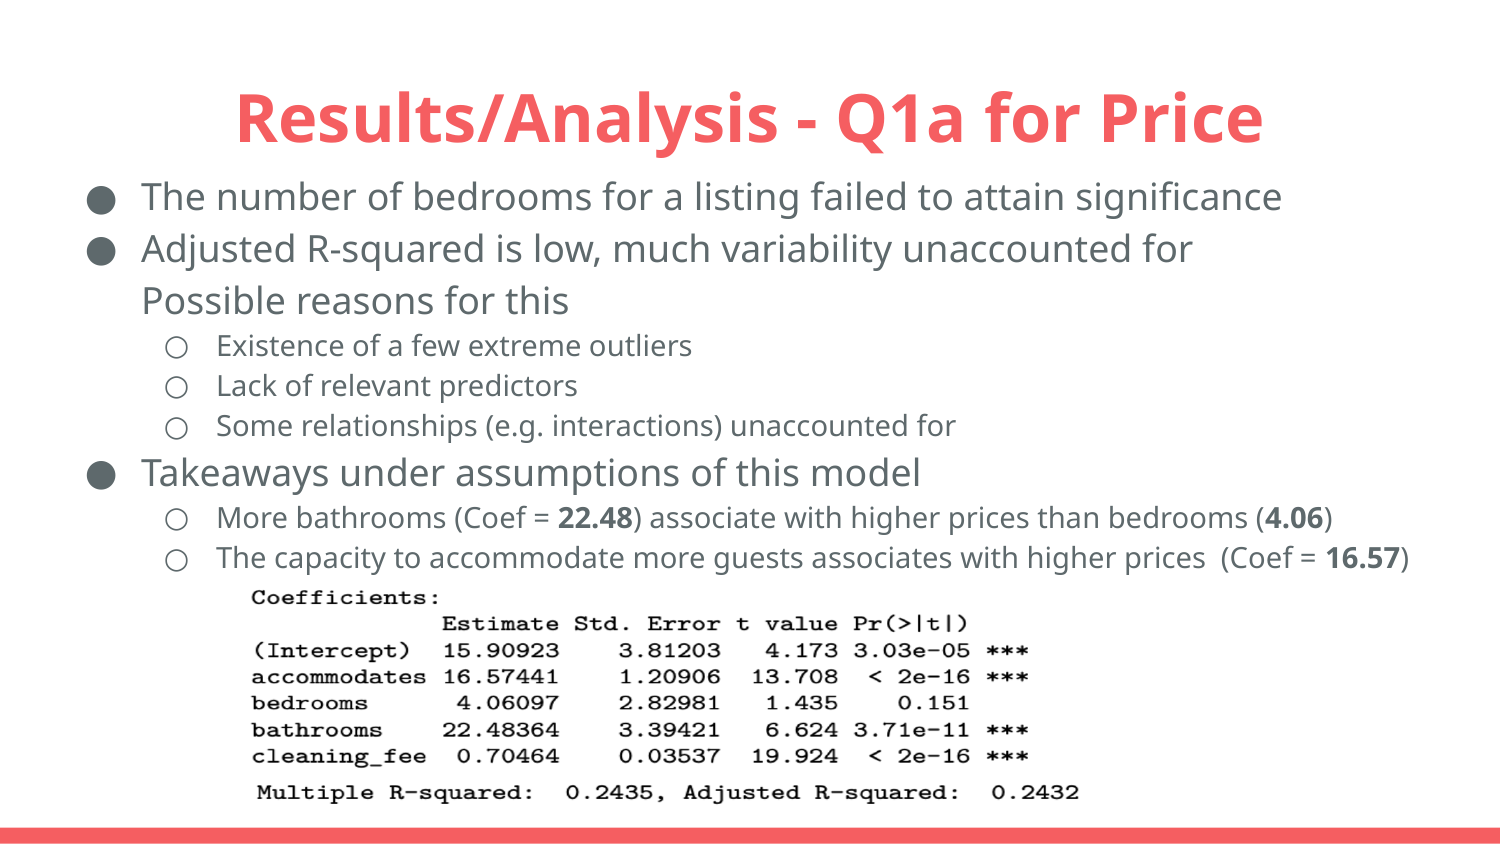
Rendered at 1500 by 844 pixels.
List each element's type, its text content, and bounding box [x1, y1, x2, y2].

title Results/Analysis - Q1a for Price [51, 64, 1449, 151]
picture [246, 582, 1096, 811]
list The number of bedrooms for a listing failed to attain significance Adjusted R-squared is low, much variability unaccounted for Possible reasons for this Existence of a few extreme outliers Lack of relevant predictors Some relationships (e.g. interactions) unaccounted for Takeaways under assumptions of this model More bathrooms (Coef = 22.48) associate with higher prices than bedrooms (4.06) The capacity to accommodate more guests associates with higher prices (Coef = 16.57) [51, 151, 1449, 712]
